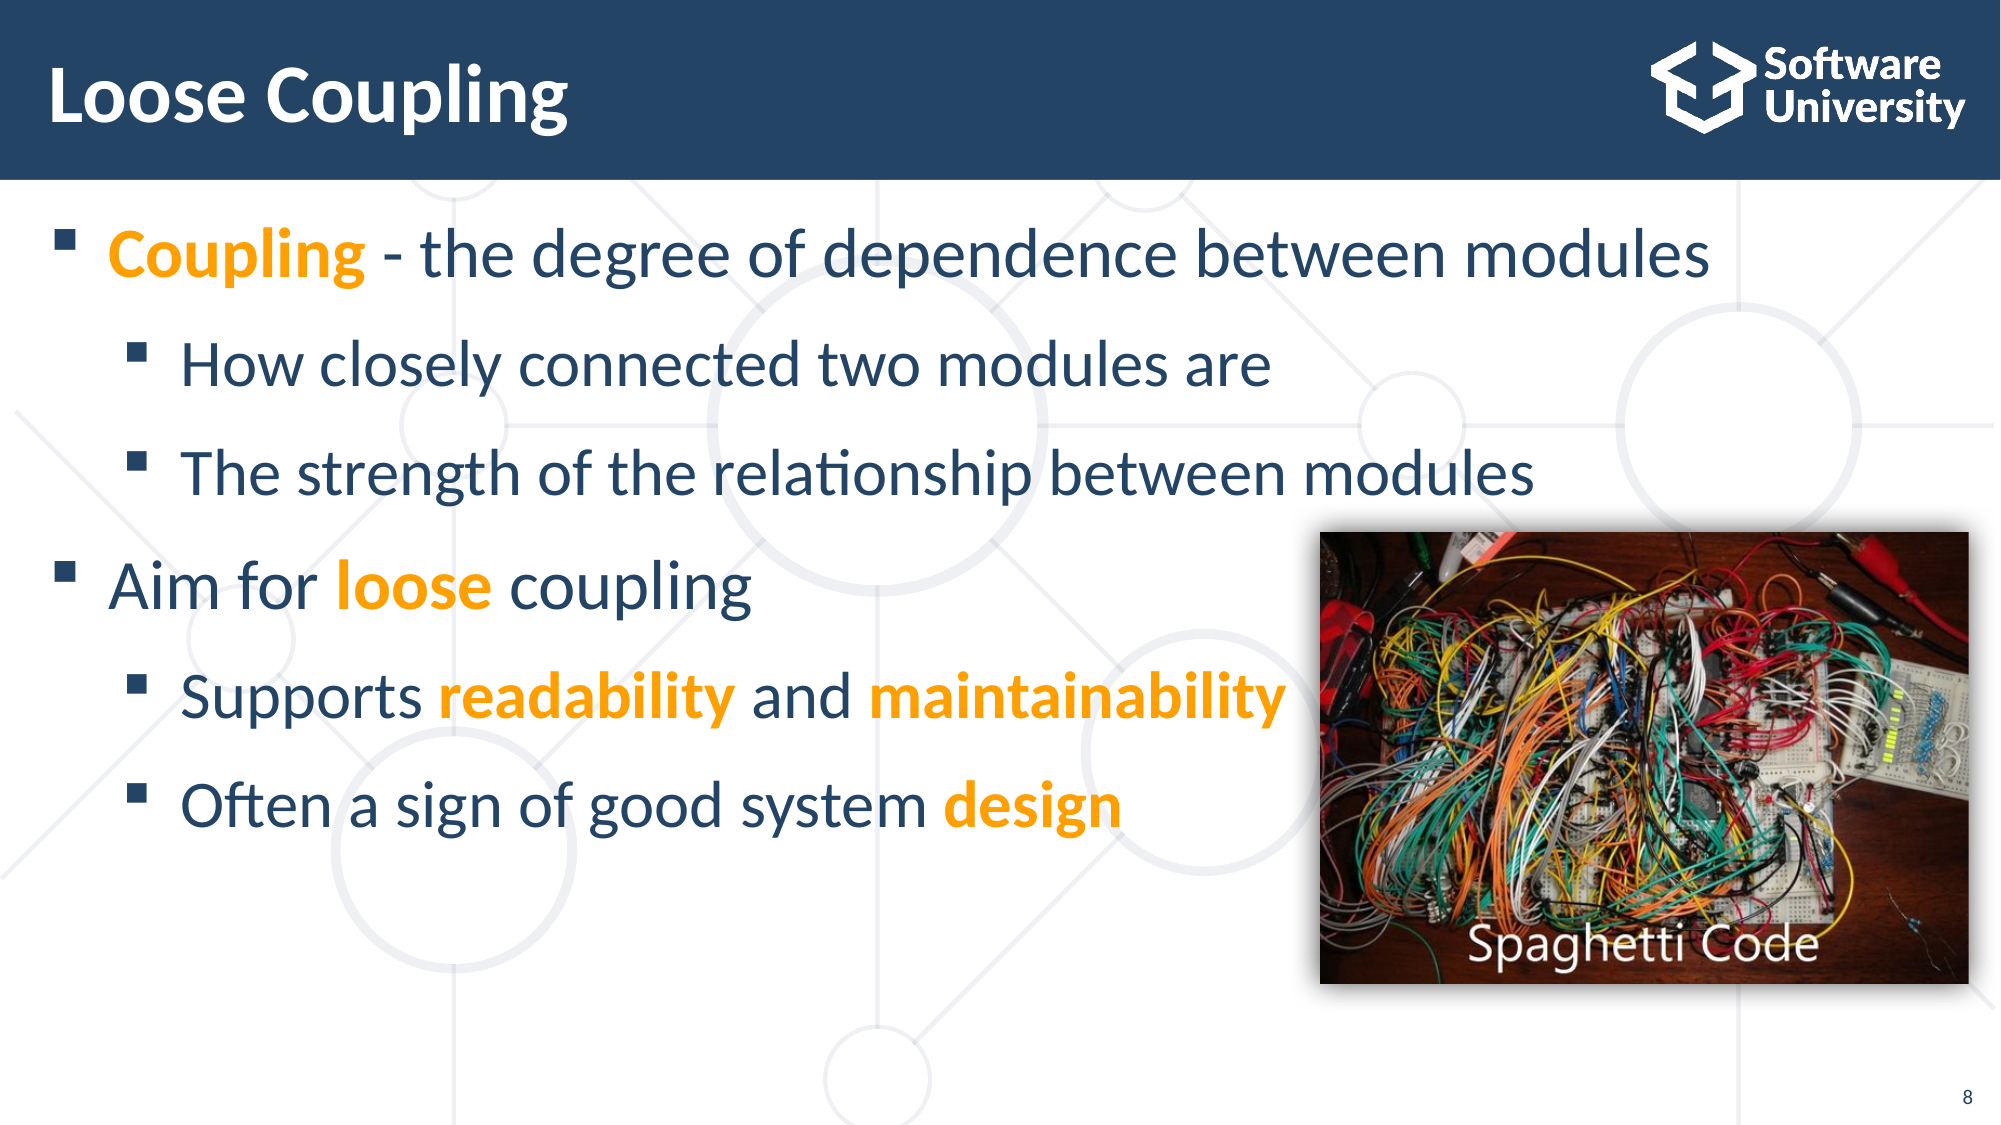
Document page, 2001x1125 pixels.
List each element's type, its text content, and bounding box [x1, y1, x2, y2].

title Loose Coupling [31, 16, 1625, 162]
slide_number 8 [1927, 1067, 1989, 1117]
list Coupling - the degree of dependence between modules How closely connected two modules are The strength of the relationship between modules Aim for loose coupling Supports readability and maintainability Often a sign of good system design [31, 196, 1970, 1104]
picture [1651, 41, 1966, 134]
picture [1319, 532, 1969, 984]
